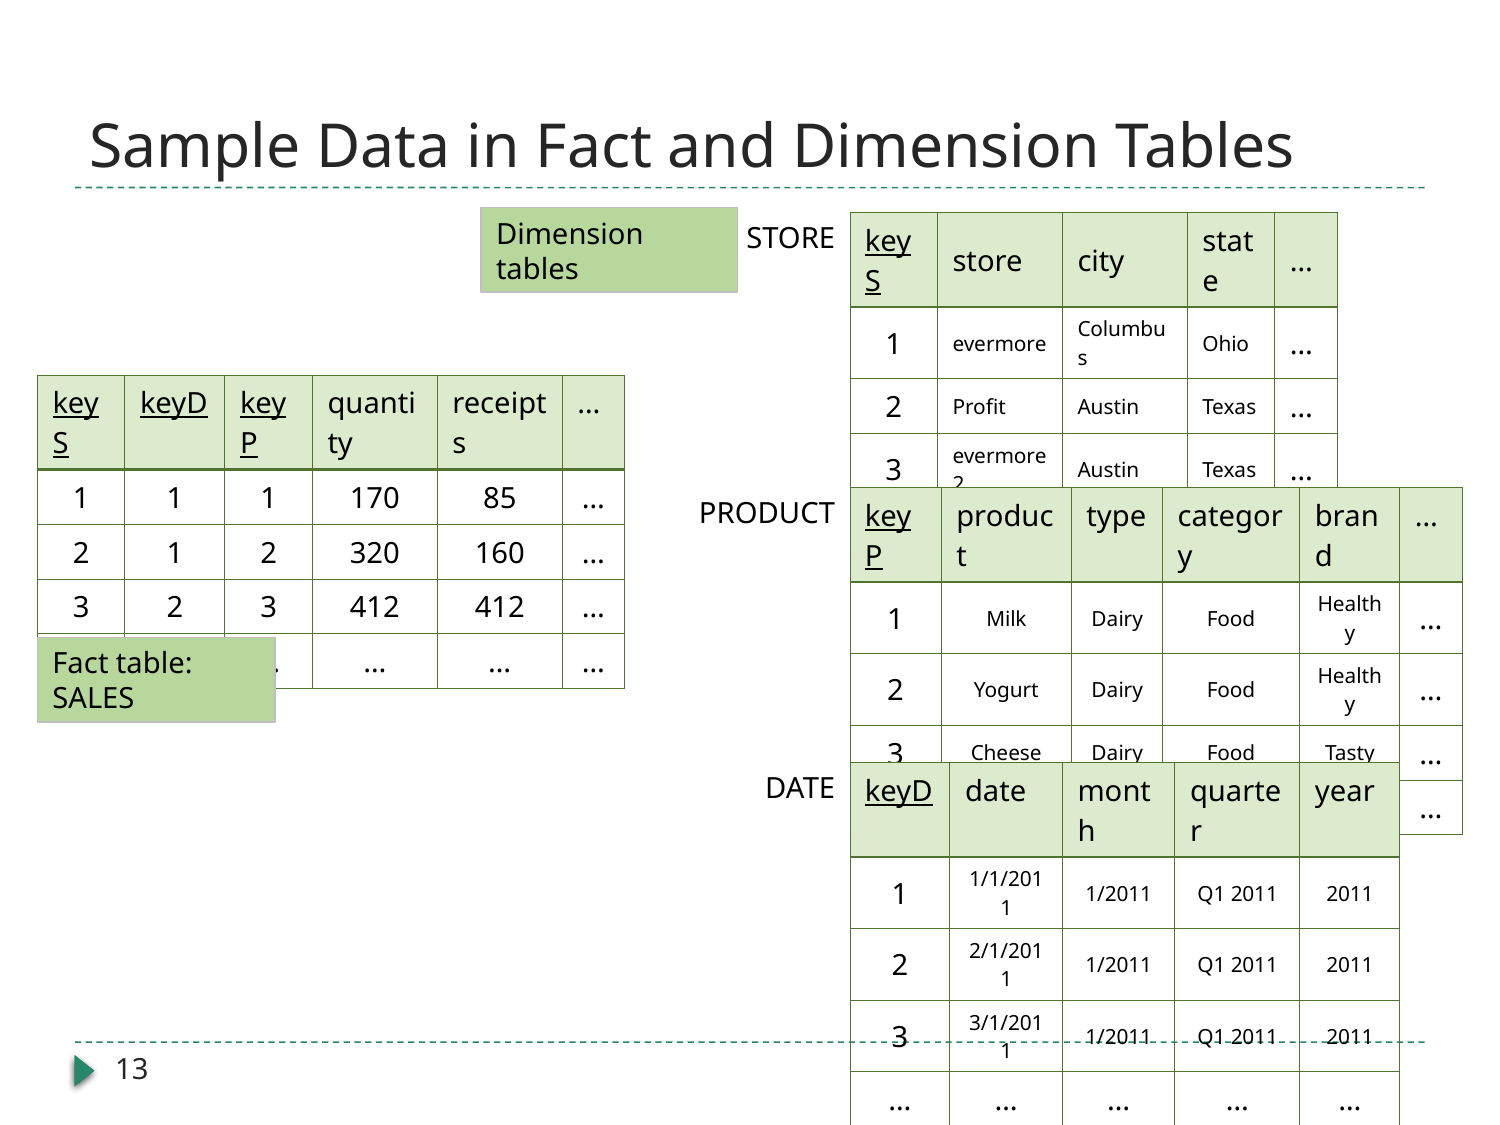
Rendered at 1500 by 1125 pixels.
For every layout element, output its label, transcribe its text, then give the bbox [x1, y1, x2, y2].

title Sample Data in Fact and Dimension Tables [75, 37, 1425, 188]
table_cell Milk [942, 583, 1071, 653]
table_cell 1 [38, 471, 124, 524]
table_cell 1/2011 [1063, 1001, 1174, 1071]
table_cell 1 [851, 583, 941, 653]
table_cell … [1400, 654, 1462, 725]
table_cell Columbus [1063, 308, 1187, 378]
table_cell 1 [851, 858, 949, 928]
table_cell evermore2 [938, 434, 1062, 487]
table_cell Tasty [1300, 726, 1399, 762]
table_cell … [1275, 379, 1337, 433]
table_header month [1063, 763, 1174, 856]
table_header date [950, 763, 1062, 856]
table_cell 1 [225, 471, 312, 524]
table_cell 1 [851, 308, 937, 378]
text_box STORE [739, 211, 851, 264]
table_cell 1/2011 [1063, 929, 1174, 1000]
table_cell … [1275, 308, 1337, 378]
table_cell Q1 2011 [1175, 1001, 1299, 1071]
table_cell Austin [1063, 379, 1187, 433]
table_cell 2 [38, 525, 124, 579]
table_cell 3 [225, 580, 312, 633]
table_cell Healthy [1300, 583, 1399, 653]
table_cell 85 [438, 471, 562, 524]
table_cell Dairy [1072, 583, 1162, 653]
text_box DATE [661, 761, 851, 814]
table_header keyS [851, 213, 937, 306]
table_header store [938, 213, 1062, 306]
table_cell Texas [1188, 434, 1274, 487]
table_cell 3/1/2011 [950, 1001, 1062, 1071]
table_cell 2 [125, 580, 224, 633]
table_header keyD [125, 376, 224, 468]
table_cell 2 [225, 525, 312, 579]
table_cell … [438, 634, 562, 688]
table_header … [563, 376, 624, 468]
table_cell Dairy [1072, 726, 1162, 762]
text_box PRODUCT [661, 486, 851, 539]
table_cell 1 [125, 525, 224, 579]
table_cell Yogurt [942, 654, 1071, 725]
table_header quarter [1175, 763, 1299, 856]
text_box Fact table: SALES [36, 636, 276, 724]
table_header product [942, 488, 1071, 581]
table_cell 1/1/2011 [950, 858, 1062, 928]
table_cell … [563, 580, 624, 633]
table_cell … [1175, 1072, 1299, 1125]
table_cell … [1400, 726, 1462, 780]
slide_number 13 [100, 1042, 426, 1103]
table_header city [1063, 213, 1187, 306]
table_cell 3 [38, 580, 124, 633]
table_cell Profit [938, 379, 1062, 433]
table_cell … [1400, 781, 1462, 834]
table_cell … [225, 634, 312, 688]
table_cell Ohio [1188, 308, 1274, 378]
table_cell 2011 [1300, 1001, 1399, 1071]
table_cell evermore [938, 308, 1062, 378]
table_header … [1400, 488, 1462, 581]
table_cell 2011 [1300, 929, 1399, 1000]
table_cell Texas [1188, 379, 1274, 433]
table_cell 412 [313, 580, 437, 633]
table_cell … [1275, 434, 1337, 487]
table_cell Q1 2011 [1175, 858, 1299, 928]
table_header type [1072, 488, 1162, 581]
table_cell … [563, 471, 624, 524]
table_cell Healthy [1300, 654, 1399, 725]
table_cell 2011 [1300, 858, 1399, 928]
table_header state [1188, 213, 1274, 306]
table_cell 2 [851, 654, 941, 725]
table_cell 1/2011 [1063, 858, 1174, 928]
table_cell Q1 2011 [1175, 929, 1299, 1000]
table_cell Food [1163, 583, 1299, 653]
table_cell 3 [851, 434, 937, 487]
table_header keyP [851, 488, 941, 581]
text_box Dimension tables [480, 206, 739, 294]
table_cell Dairy [1072, 654, 1162, 725]
table_header keyP [225, 376, 312, 468]
table_header brand [1300, 488, 1399, 581]
table_header year [1300, 763, 1399, 856]
table_header category [1163, 488, 1299, 581]
table_cell Food [1163, 726, 1299, 762]
table_cell … [563, 634, 624, 688]
table_cell 1 [125, 471, 224, 524]
table_header keyD [851, 763, 949, 856]
table_header … [1275, 213, 1337, 306]
table_cell Food [1163, 654, 1299, 725]
table_cell 170 [313, 471, 437, 524]
table_cell … [950, 1072, 1062, 1125]
table_header quantity [313, 376, 437, 468]
table_cell Austin [1063, 434, 1187, 487]
table_cell 3 [851, 1001, 949, 1071]
table_cell … [313, 634, 437, 688]
table_header receipts [438, 376, 562, 468]
table_cell … [851, 1072, 949, 1125]
table_cell 412 [438, 580, 562, 633]
table_cell … [1400, 583, 1462, 653]
table_cell Cheese [942, 726, 1071, 762]
table_cell … [1300, 1072, 1399, 1125]
table_cell 320 [313, 525, 437, 579]
table_cell 160 [438, 525, 562, 579]
table_cell 2 [851, 379, 937, 433]
table_cell … [563, 525, 624, 579]
table_cell 3 [851, 726, 941, 762]
table_cell … [1063, 1072, 1174, 1125]
table_cell 2/1/2011 [950, 929, 1062, 1000]
table_cell 2 [851, 929, 949, 1000]
table_header keyS [38, 376, 124, 468]
